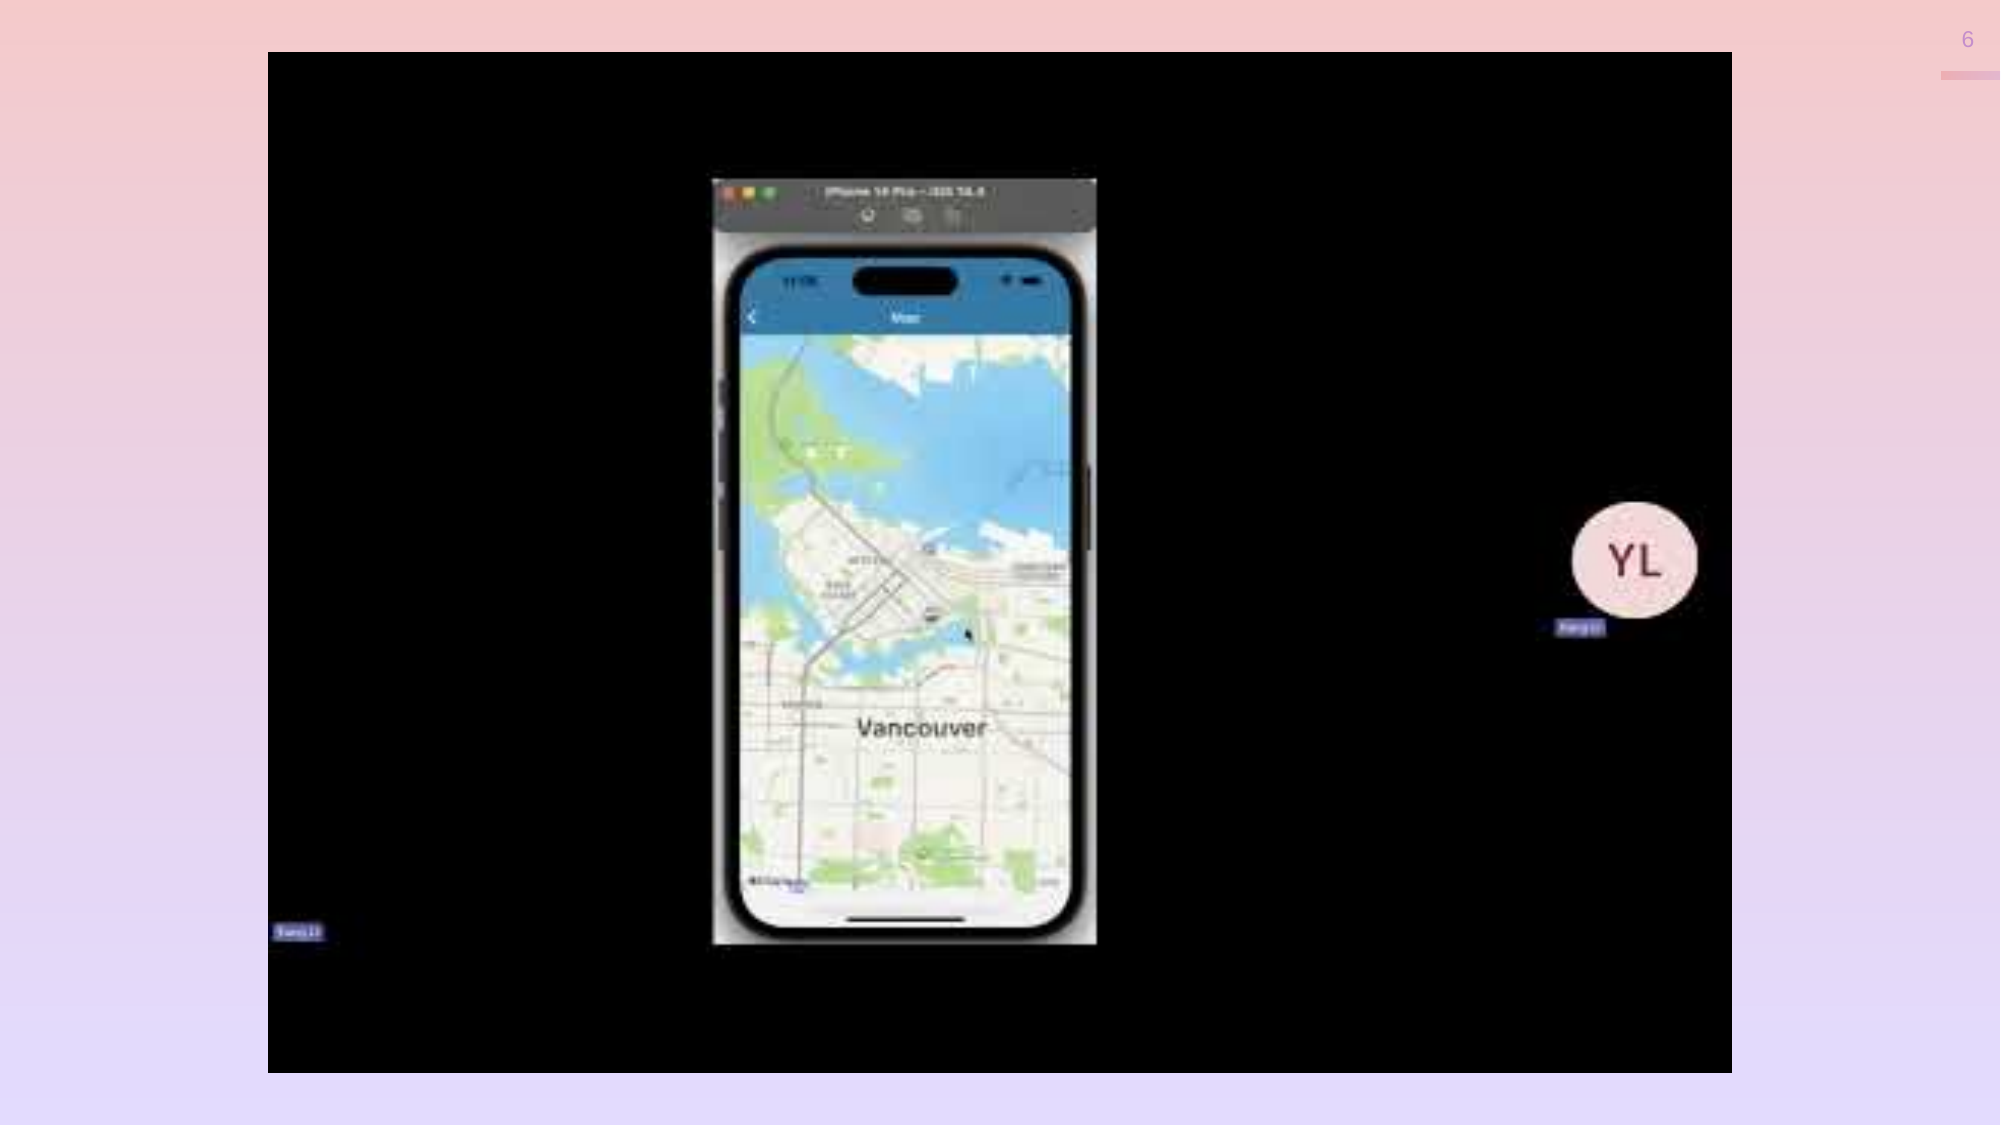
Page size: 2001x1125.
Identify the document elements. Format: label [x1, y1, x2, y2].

text_box [0, 0, 2000, 1125]
text_box [267, 52, 1733, 1073]
